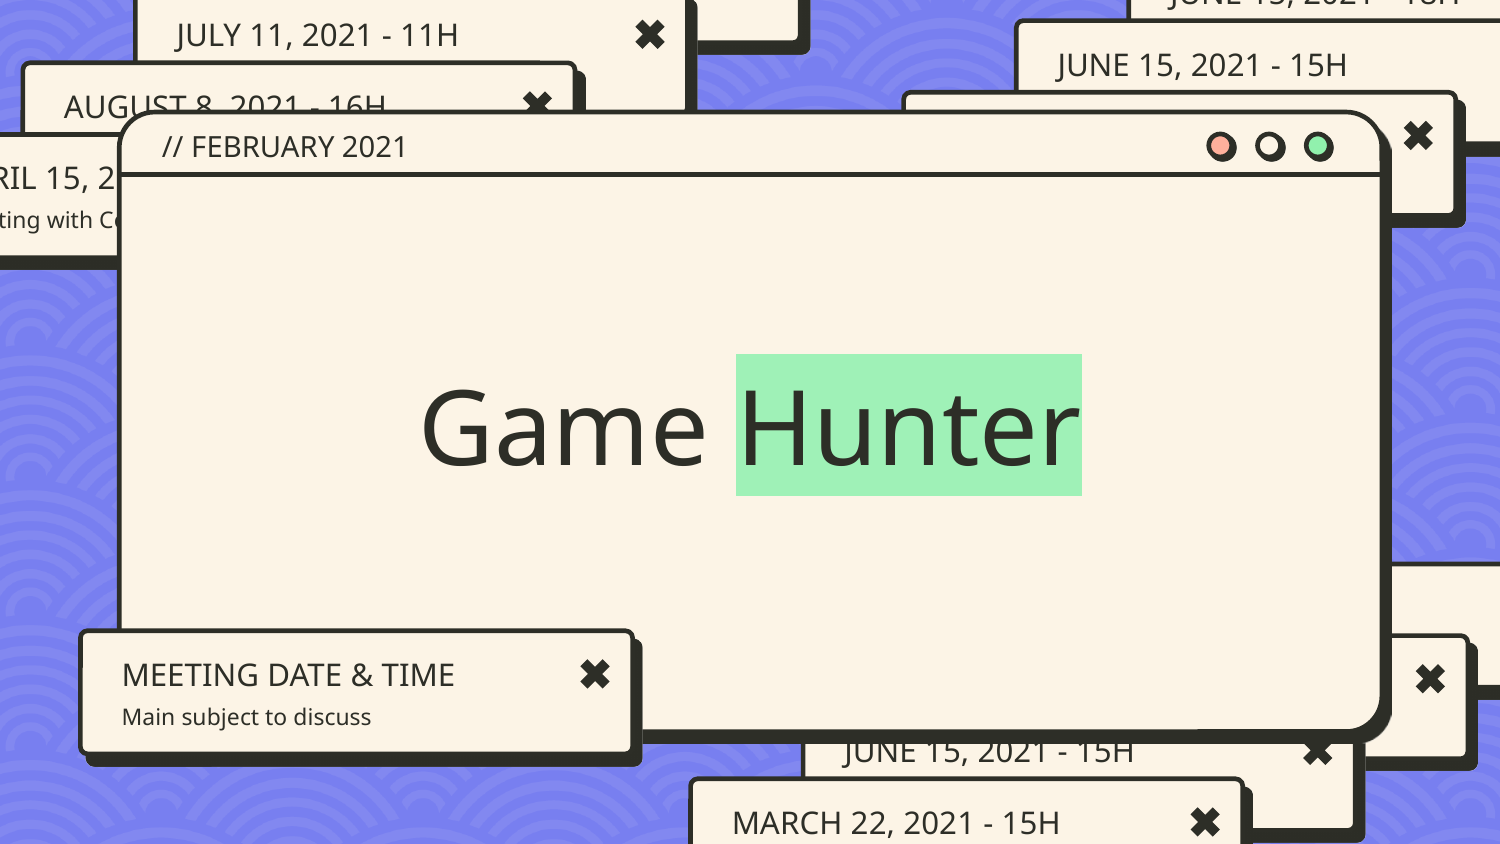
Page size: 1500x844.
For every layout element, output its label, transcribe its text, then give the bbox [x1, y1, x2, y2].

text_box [80, 630, 633, 755]
picture [698, 0, 1126, 109]
title Game Hunter [161, 342, 1339, 502]
text_box // FEBRUARY 2021 [146, 118, 741, 173]
picture [0, 270, 800, 844]
picture [1253, 700, 1500, 844]
picture [0, 0, 133, 132]
picture [1392, 157, 1500, 561]
